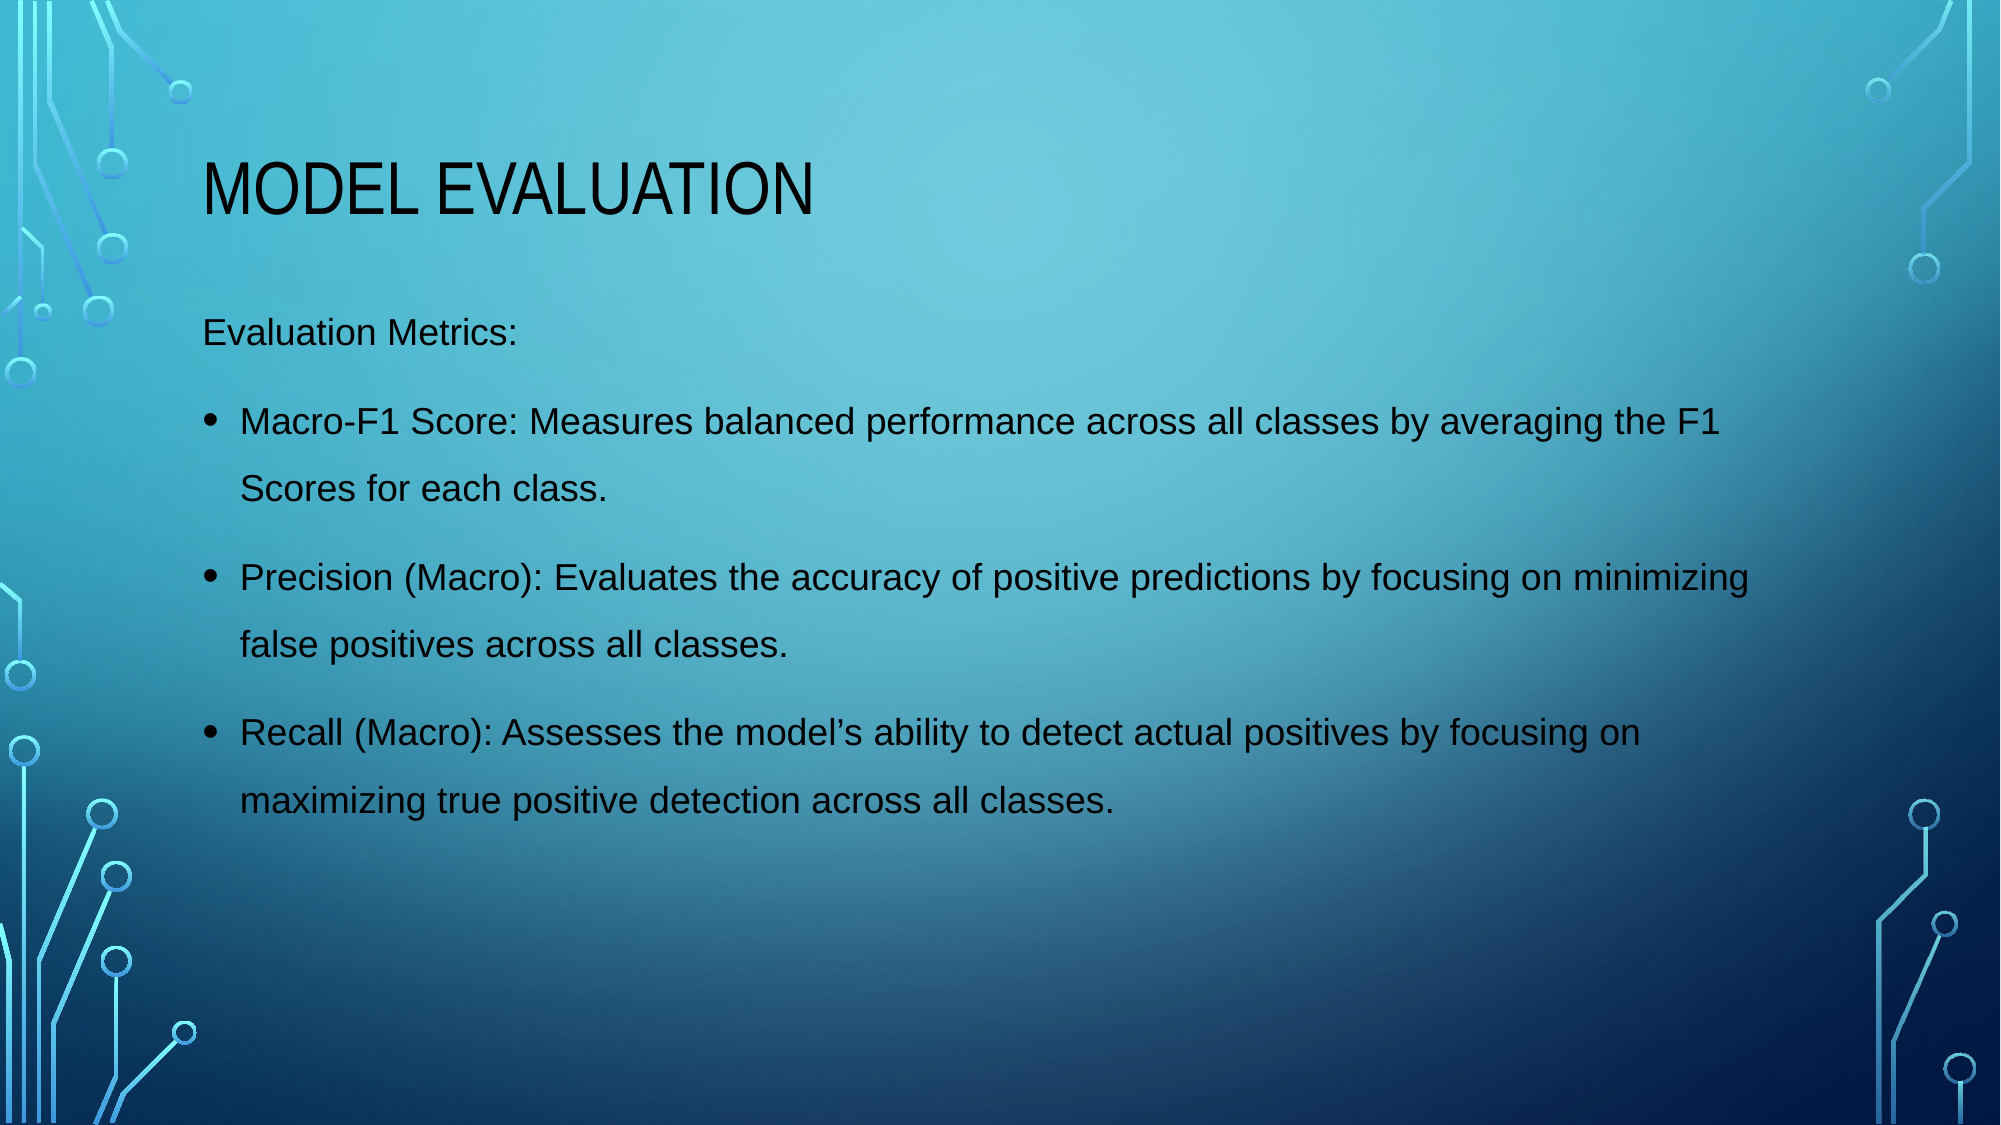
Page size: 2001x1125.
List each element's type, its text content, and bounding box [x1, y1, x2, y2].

list Evaluation Metrics: Macro-F1 Score: Measures balanced performance across all classes by averaging the F1 Scores for each class. Precision (Macro): Evaluates the accuracy of positive predictions by focusing on minimizing false positives across all classes. Recall (Macro): Assesses the model’s ability to detect actual positives by focusing on maximizing true positive detection across all classes. [187, 278, 1813, 950]
title Model Evaluation [187, 101, 1813, 278]
